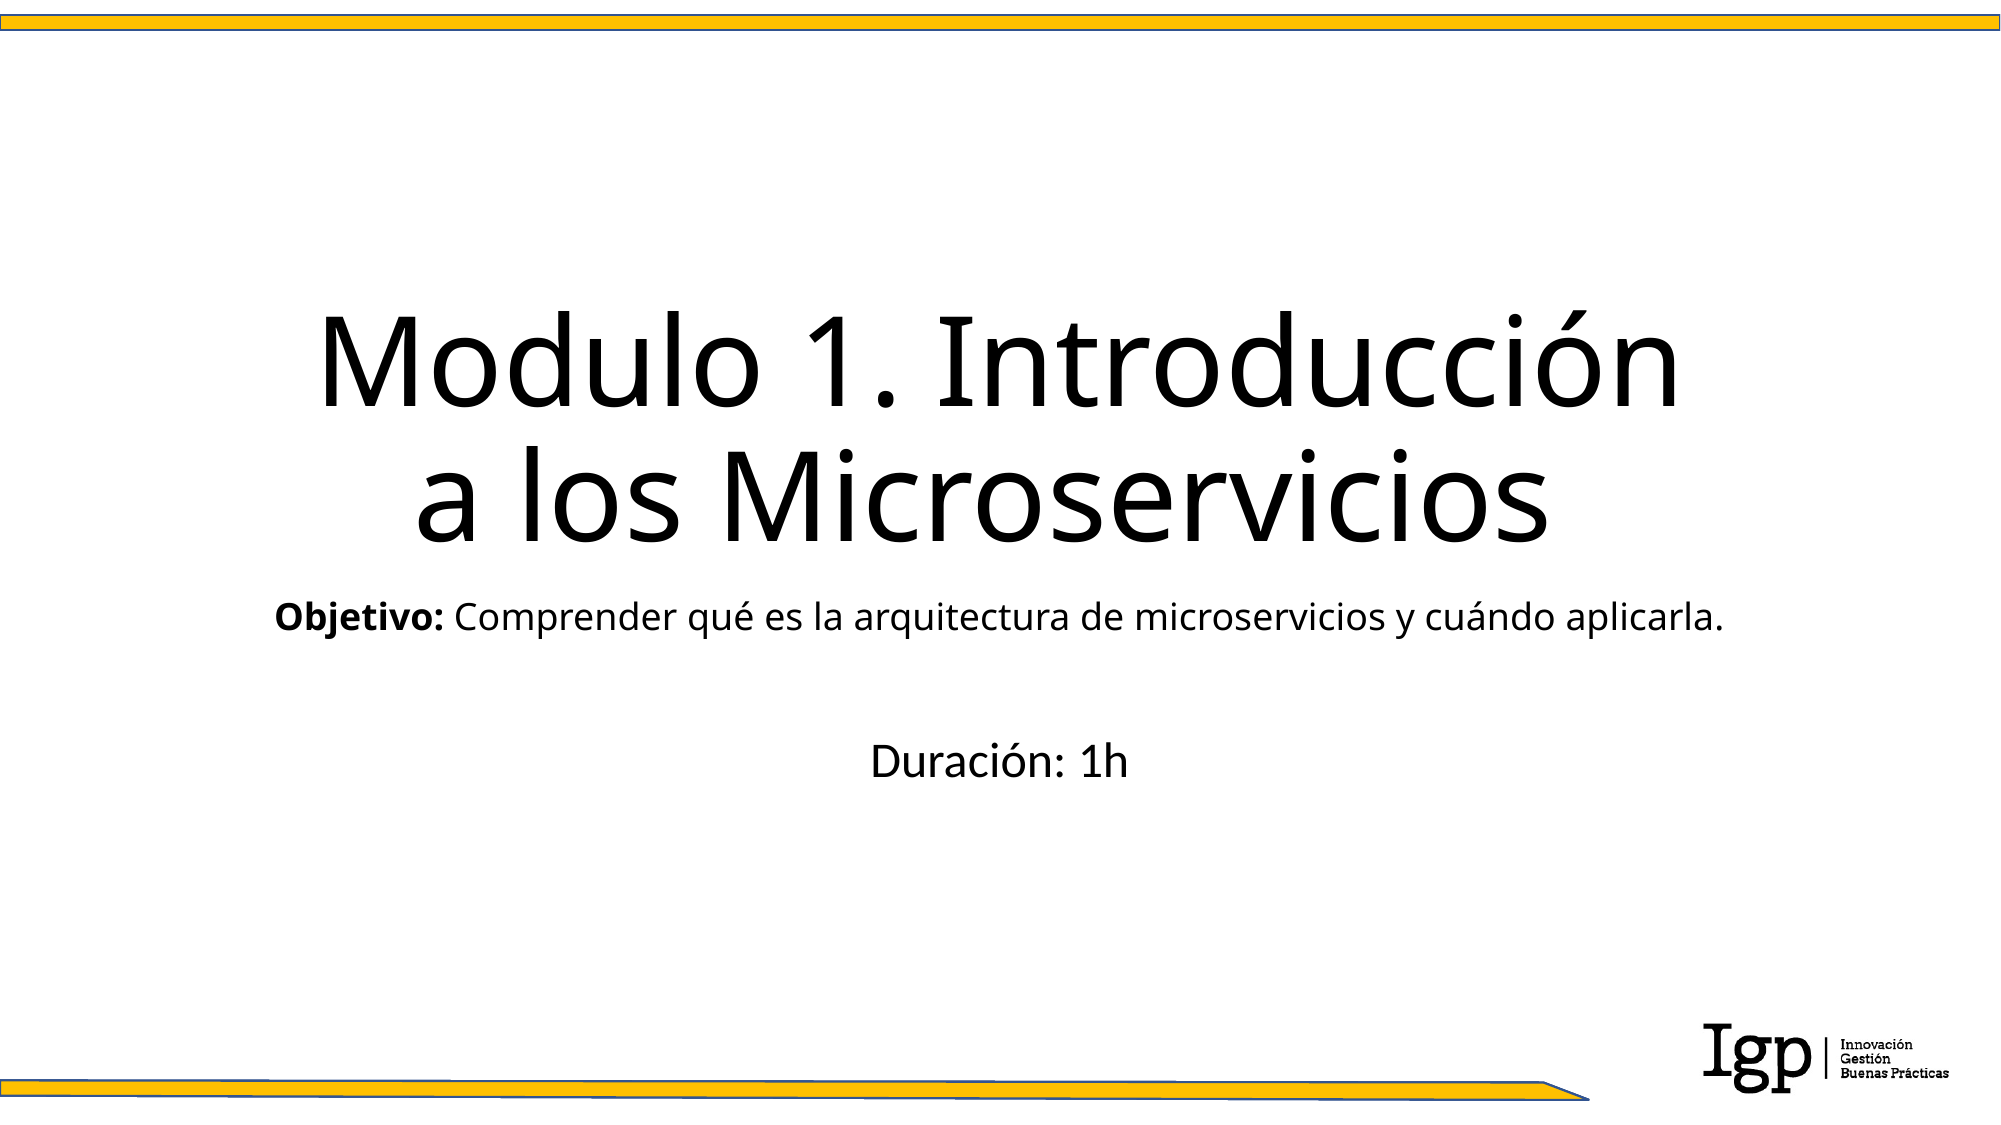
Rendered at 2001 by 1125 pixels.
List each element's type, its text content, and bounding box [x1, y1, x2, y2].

title Modulo 1. Introducción a los Microservicios [249, 184, 1750, 576]
text_box [0, 14, 2000, 31]
picture [1693, 1016, 1964, 1101]
text_box [0, 1079, 1590, 1101]
subtitle Objetivo: Comprender qué es la arquitectura de microservicios y cuándo aplicarla. Duración: 1h [249, 590, 1750, 863]
